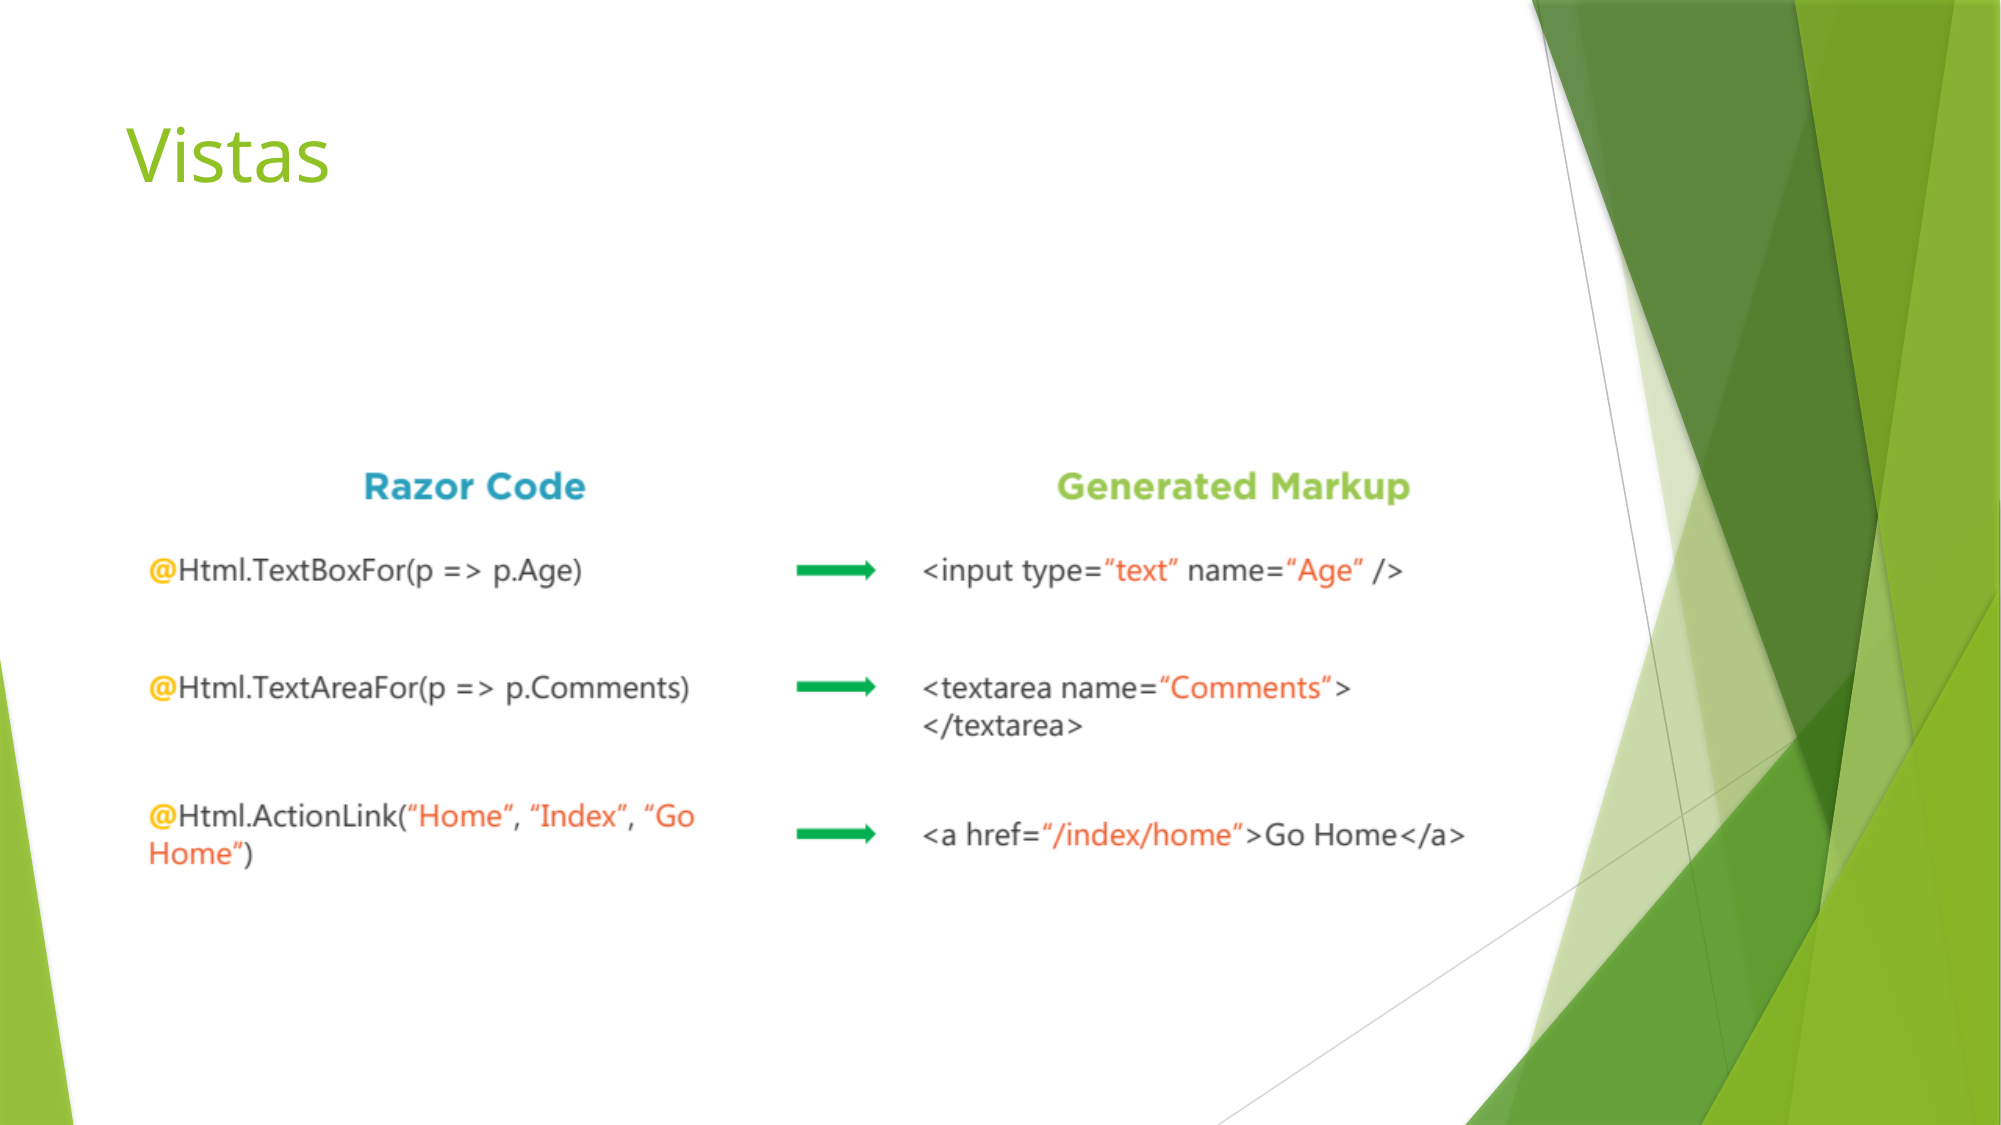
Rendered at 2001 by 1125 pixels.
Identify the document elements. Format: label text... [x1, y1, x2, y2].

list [125, 440, 1507, 906]
title Vistas [111, 99, 1522, 317]
